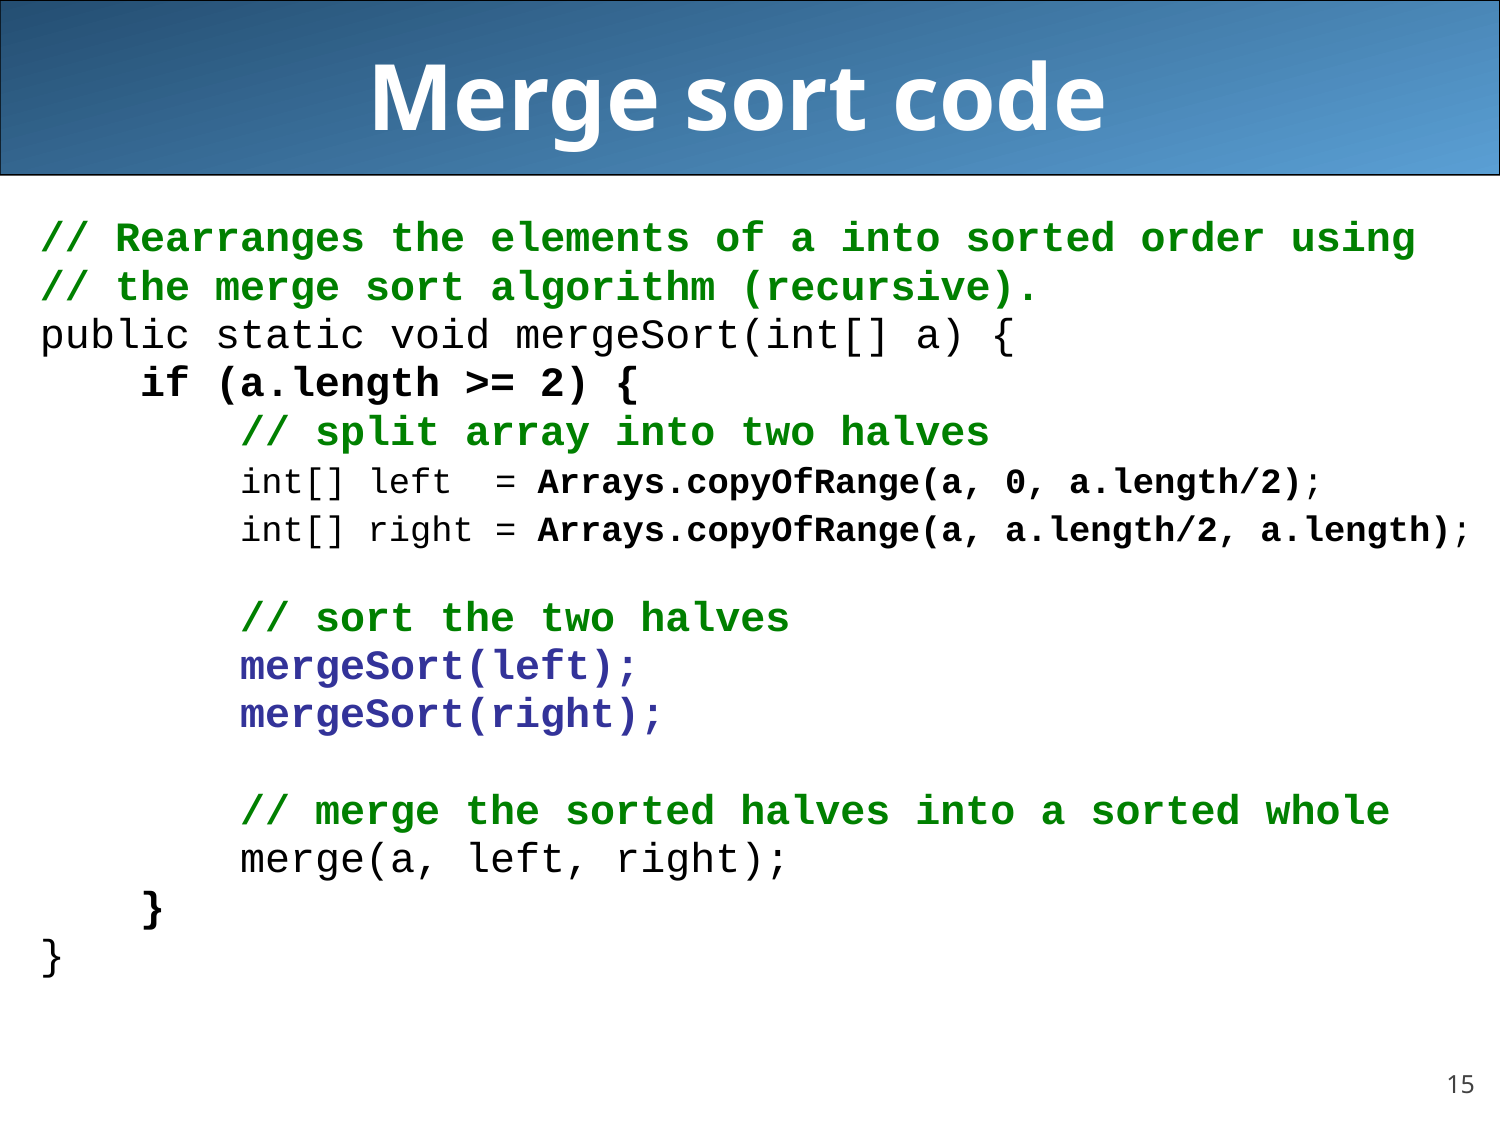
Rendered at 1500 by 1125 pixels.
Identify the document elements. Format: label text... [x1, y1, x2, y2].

title Merge sort code [75, 0, 1425, 188]
list // Rearranges the elements of a into sorted order using // the merge sort algorithm (recursive). public static void mergeSort(int[] a) { if (a.length >= 2) { // split array into two halves int[] left = Arrays.copyOfRange(a, 0, a.length/2); int[] right = Arrays.copyOfRange(a, a.length/2, a.length); // sort the two halves mergeSort(left); mergeSort(right); // merge the sorted halves into a sorted whole merge(a, left, right); } } [24, 212, 1500, 1063]
